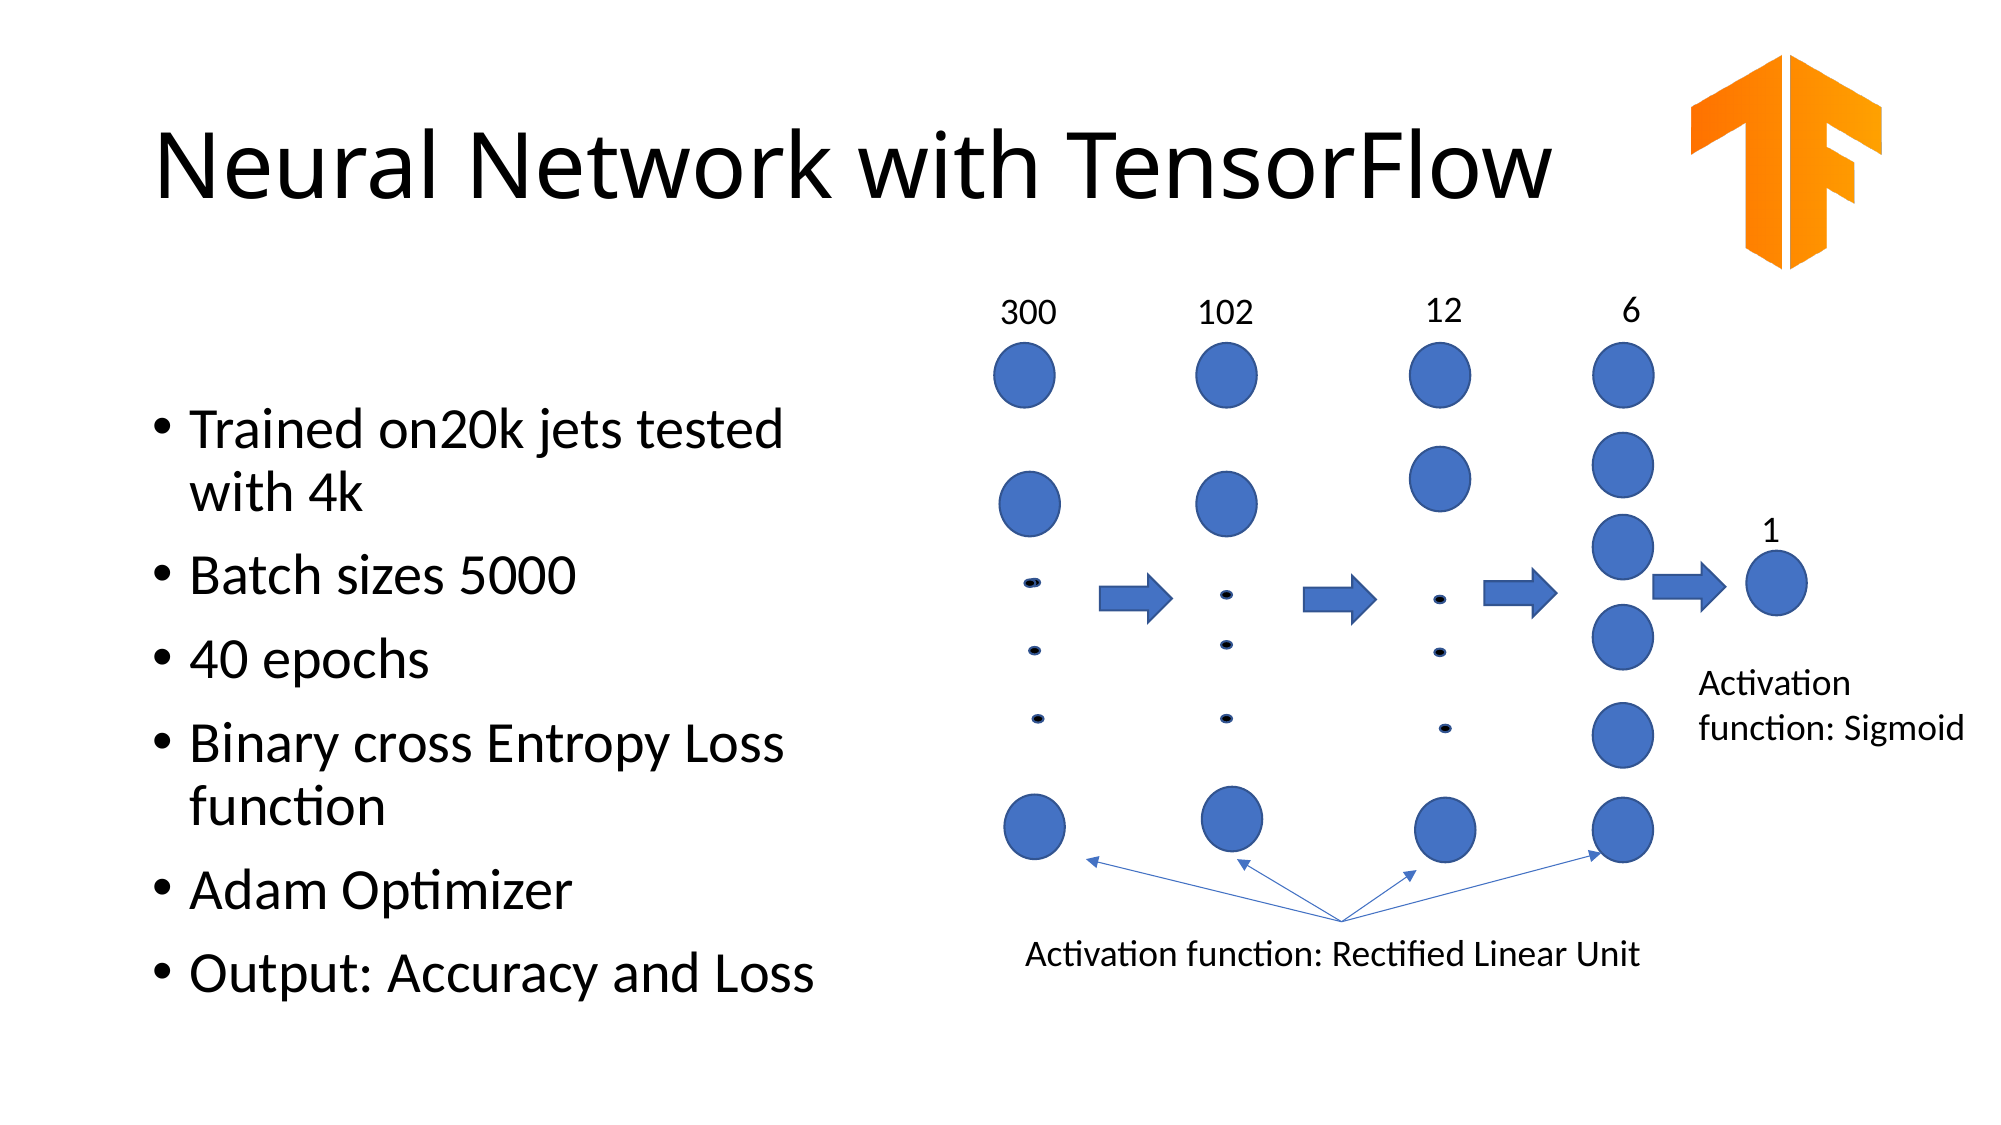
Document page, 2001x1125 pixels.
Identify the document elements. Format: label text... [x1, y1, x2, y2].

text_box [1591, 603, 1655, 671]
text_box [1591, 513, 1655, 581]
text_box [1414, 796, 1477, 852]
text_box 1 [1746, 497, 1810, 558]
picture [1677, 52, 1895, 271]
text_box [1433, 594, 1447, 605]
text_box [1408, 341, 1472, 409]
text_box [1003, 793, 1066, 861]
text_box 102 [1182, 279, 1332, 340]
title Neural Network with TensorFlow [137, 59, 1863, 278]
text_box [1483, 566, 1558, 620]
text_box [1219, 713, 1234, 724]
text_box [1219, 640, 1234, 650]
text_box [1033, 577, 1042, 588]
text_box Activation function: Sigmoid [1683, 650, 2000, 756]
text_box [1195, 341, 1258, 409]
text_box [1236, 859, 1341, 922]
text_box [1341, 852, 1602, 922]
text_box [1592, 341, 1655, 409]
text_box [1433, 647, 1447, 658]
text_box [1098, 572, 1174, 625]
text_box [1219, 590, 1234, 600]
text_box [1200, 785, 1264, 853]
text_box [1408, 445, 1472, 513]
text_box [1341, 870, 1417, 922]
text_box [1302, 573, 1378, 626]
text_box 300 [984, 279, 1182, 340]
list Trained on20k jets tested with 4k Batch sizes 5000 40 epochs Binary cross Entropy Loss function Adam Optimizer Output: Accuracy and Loss [137, 299, 880, 1103]
text_box 12 [1409, 277, 1529, 337]
text_box [998, 470, 1061, 538]
text_box [1745, 558, 1808, 617]
text_box [1591, 702, 1655, 769]
text_box [1591, 431, 1655, 499]
text_box [1438, 723, 1452, 734]
text_box [1195, 470, 1258, 538]
text_box [993, 341, 1056, 409]
text_box Activation function: Rectified Linear Unit [1010, 921, 1674, 982]
text_box [1023, 578, 1037, 589]
text_box [1591, 796, 1655, 864]
text_box [1028, 645, 1042, 656]
text_box [1652, 560, 1727, 614]
text_box 6 [1607, 277, 1668, 337]
text_box [1031, 714, 1045, 724]
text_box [1085, 859, 1236, 922]
